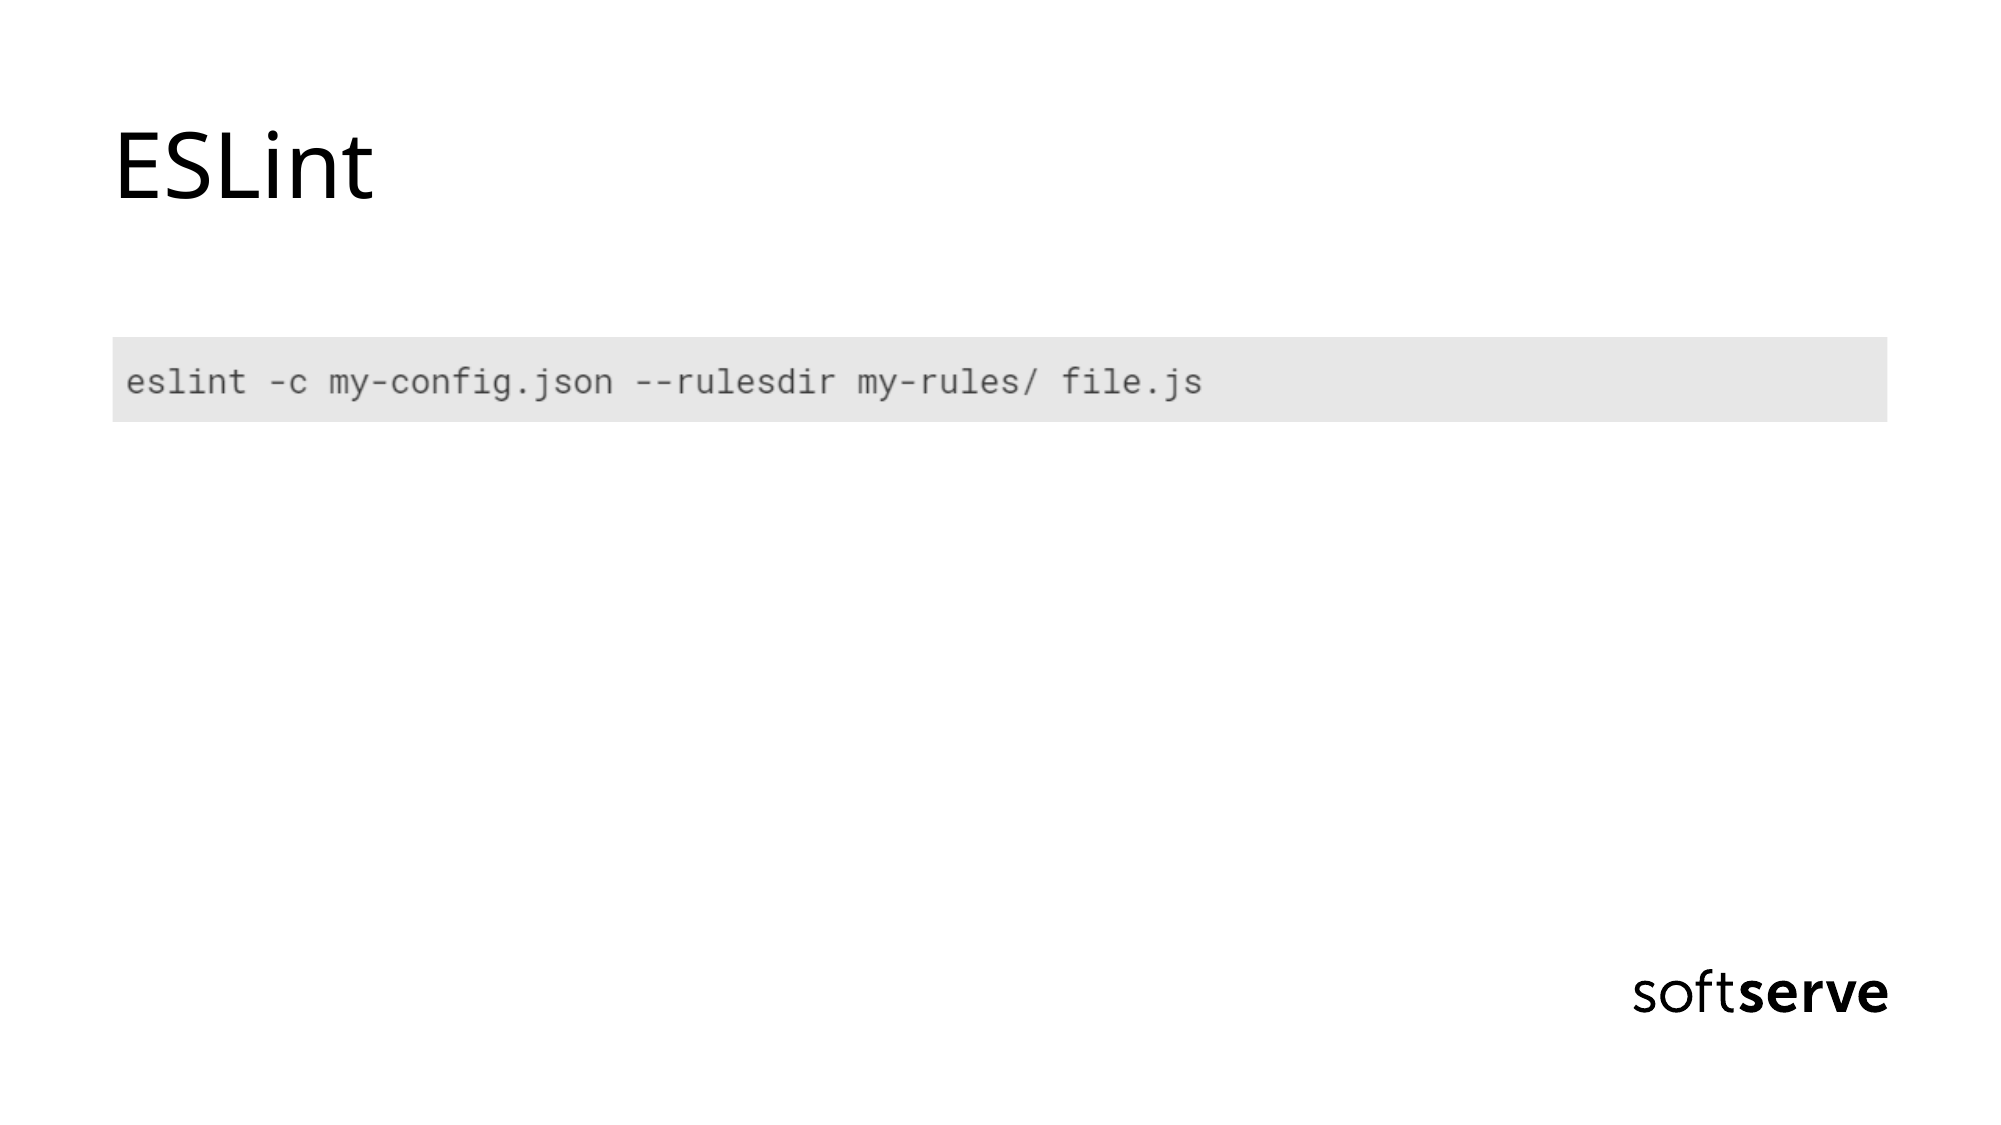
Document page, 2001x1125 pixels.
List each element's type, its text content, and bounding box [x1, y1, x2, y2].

title ESLint [112, 112, 1888, 225]
picture [112, 337, 1888, 422]
